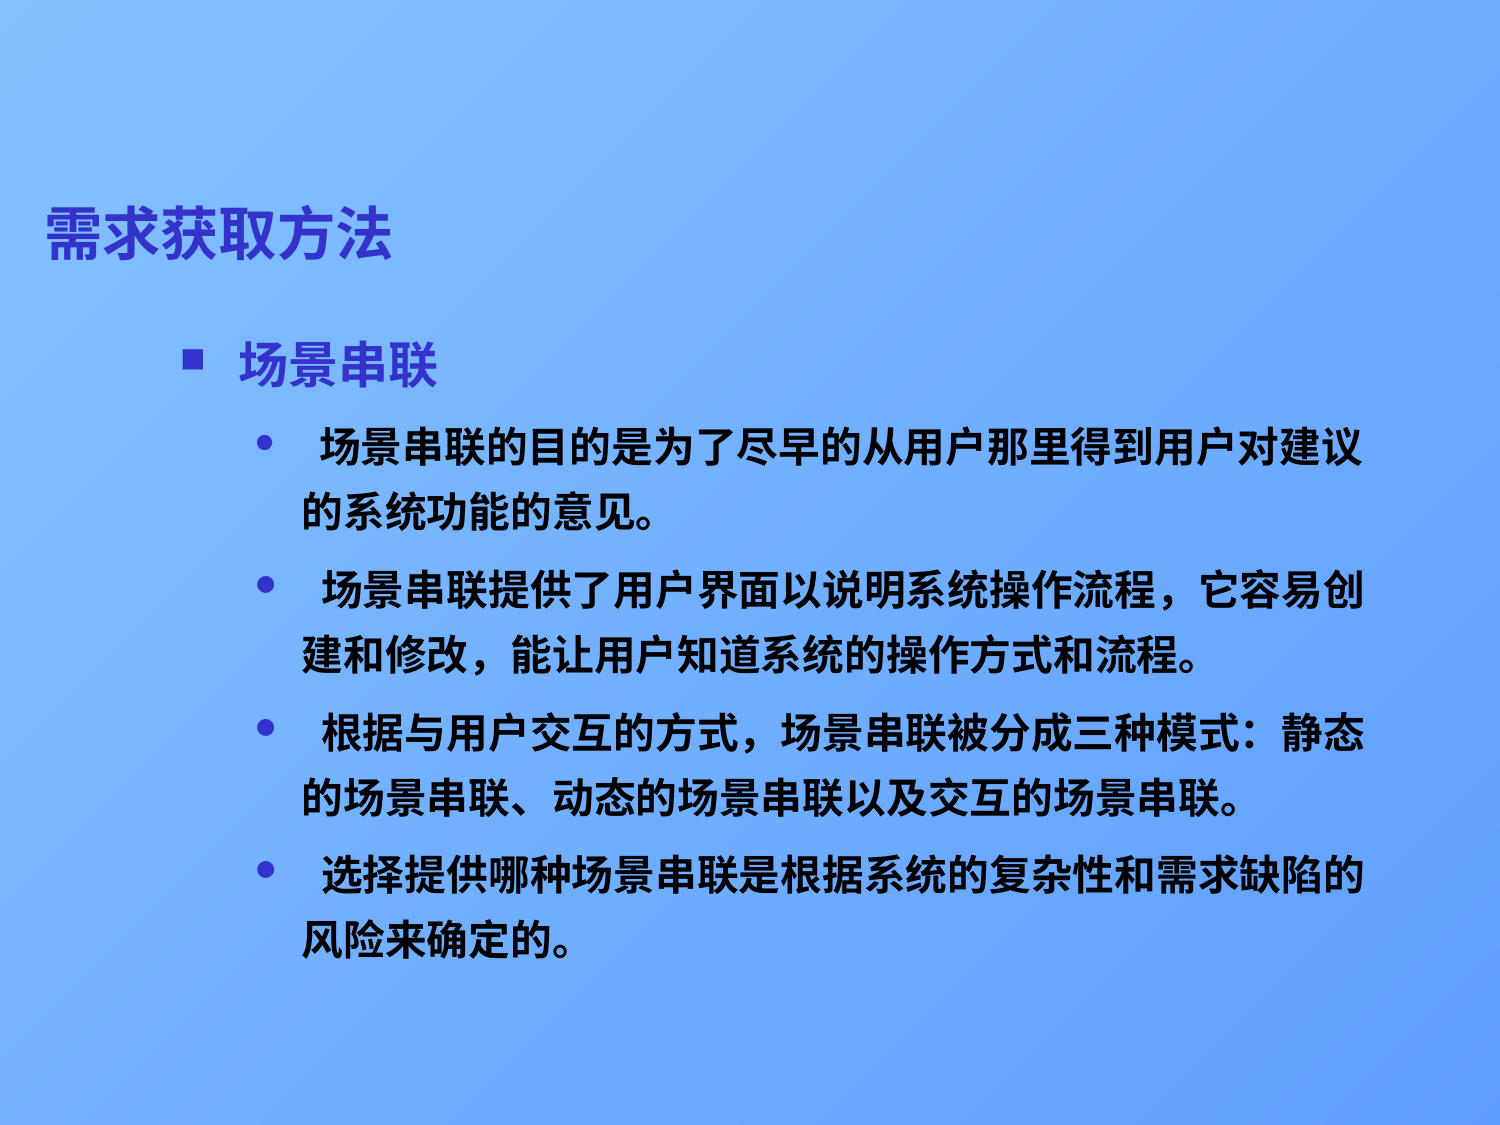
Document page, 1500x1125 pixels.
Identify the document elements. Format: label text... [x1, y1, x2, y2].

text_box 场景串联 场景串联的目的是为了尽早的从用户那里得到用户对建议的系统功能的意见。 场景串联提供了用户界面以说明系统操作流程，它容易创建和修改，能让用户知道系统的操作方式和流程。 根据与用户交互的方式，场景串联被分成三种模式：静态的场景串联、动态的场景串联以及交互的场景串联。 选择提供哪种场景串联是根据系统的复杂性和需求缺陷的风险来确定的。 [164, 326, 1381, 972]
title 需求获取方法 [29, 172, 1471, 291]
